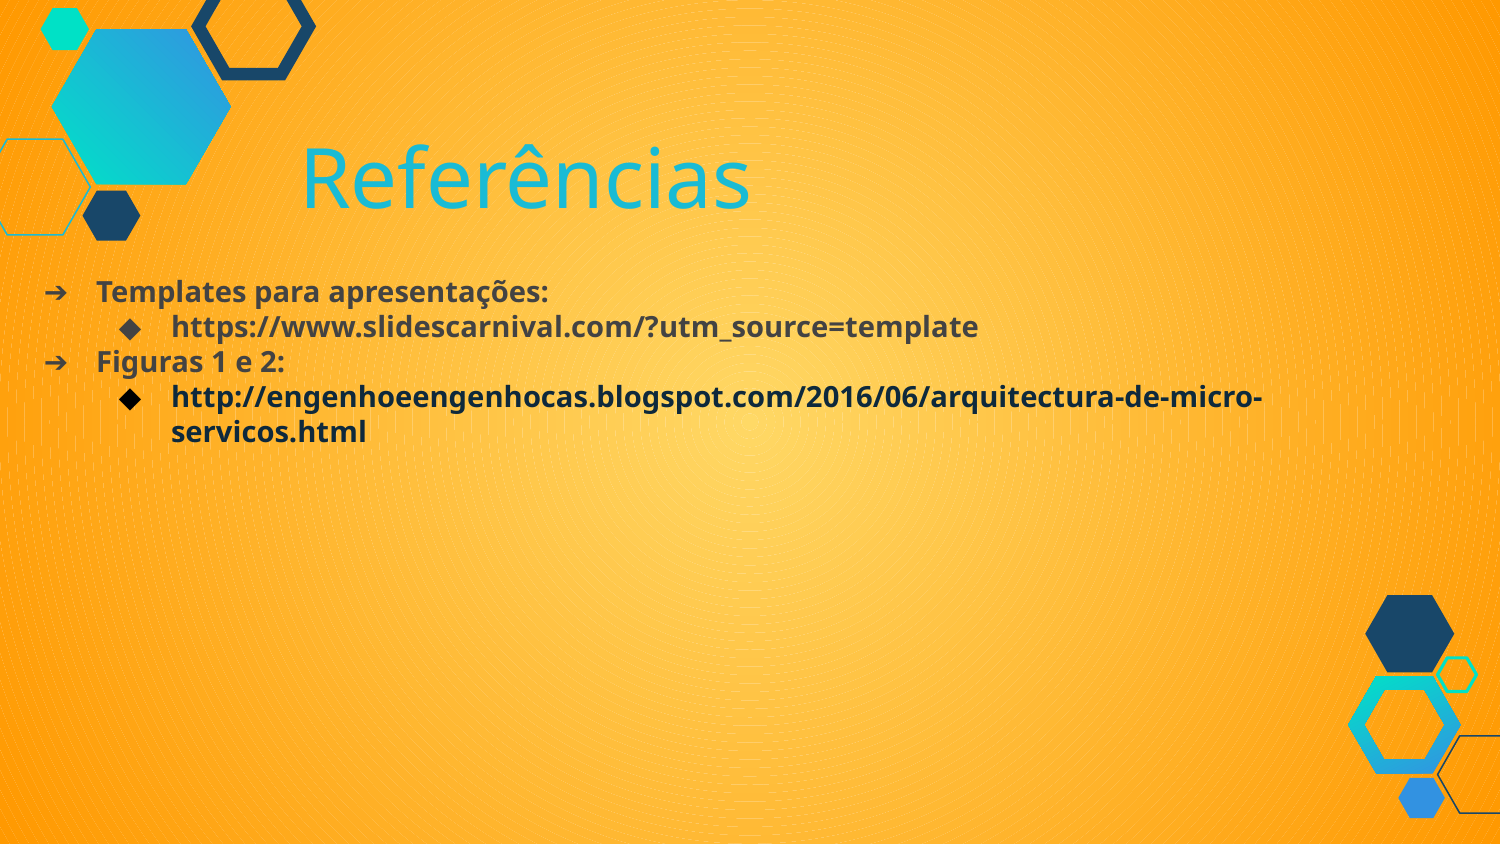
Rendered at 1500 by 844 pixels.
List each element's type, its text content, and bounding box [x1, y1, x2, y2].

text_box Templates para apresentações: https://www.slidescarnival.com/?utm_source=template Figuras 1 e 2: http://engenhoeengenhocas.blogspot.com/2016/06/arquitectura-de-micro-servicos.html [21, 273, 1383, 791]
title Referências [284, 134, 1363, 241]
